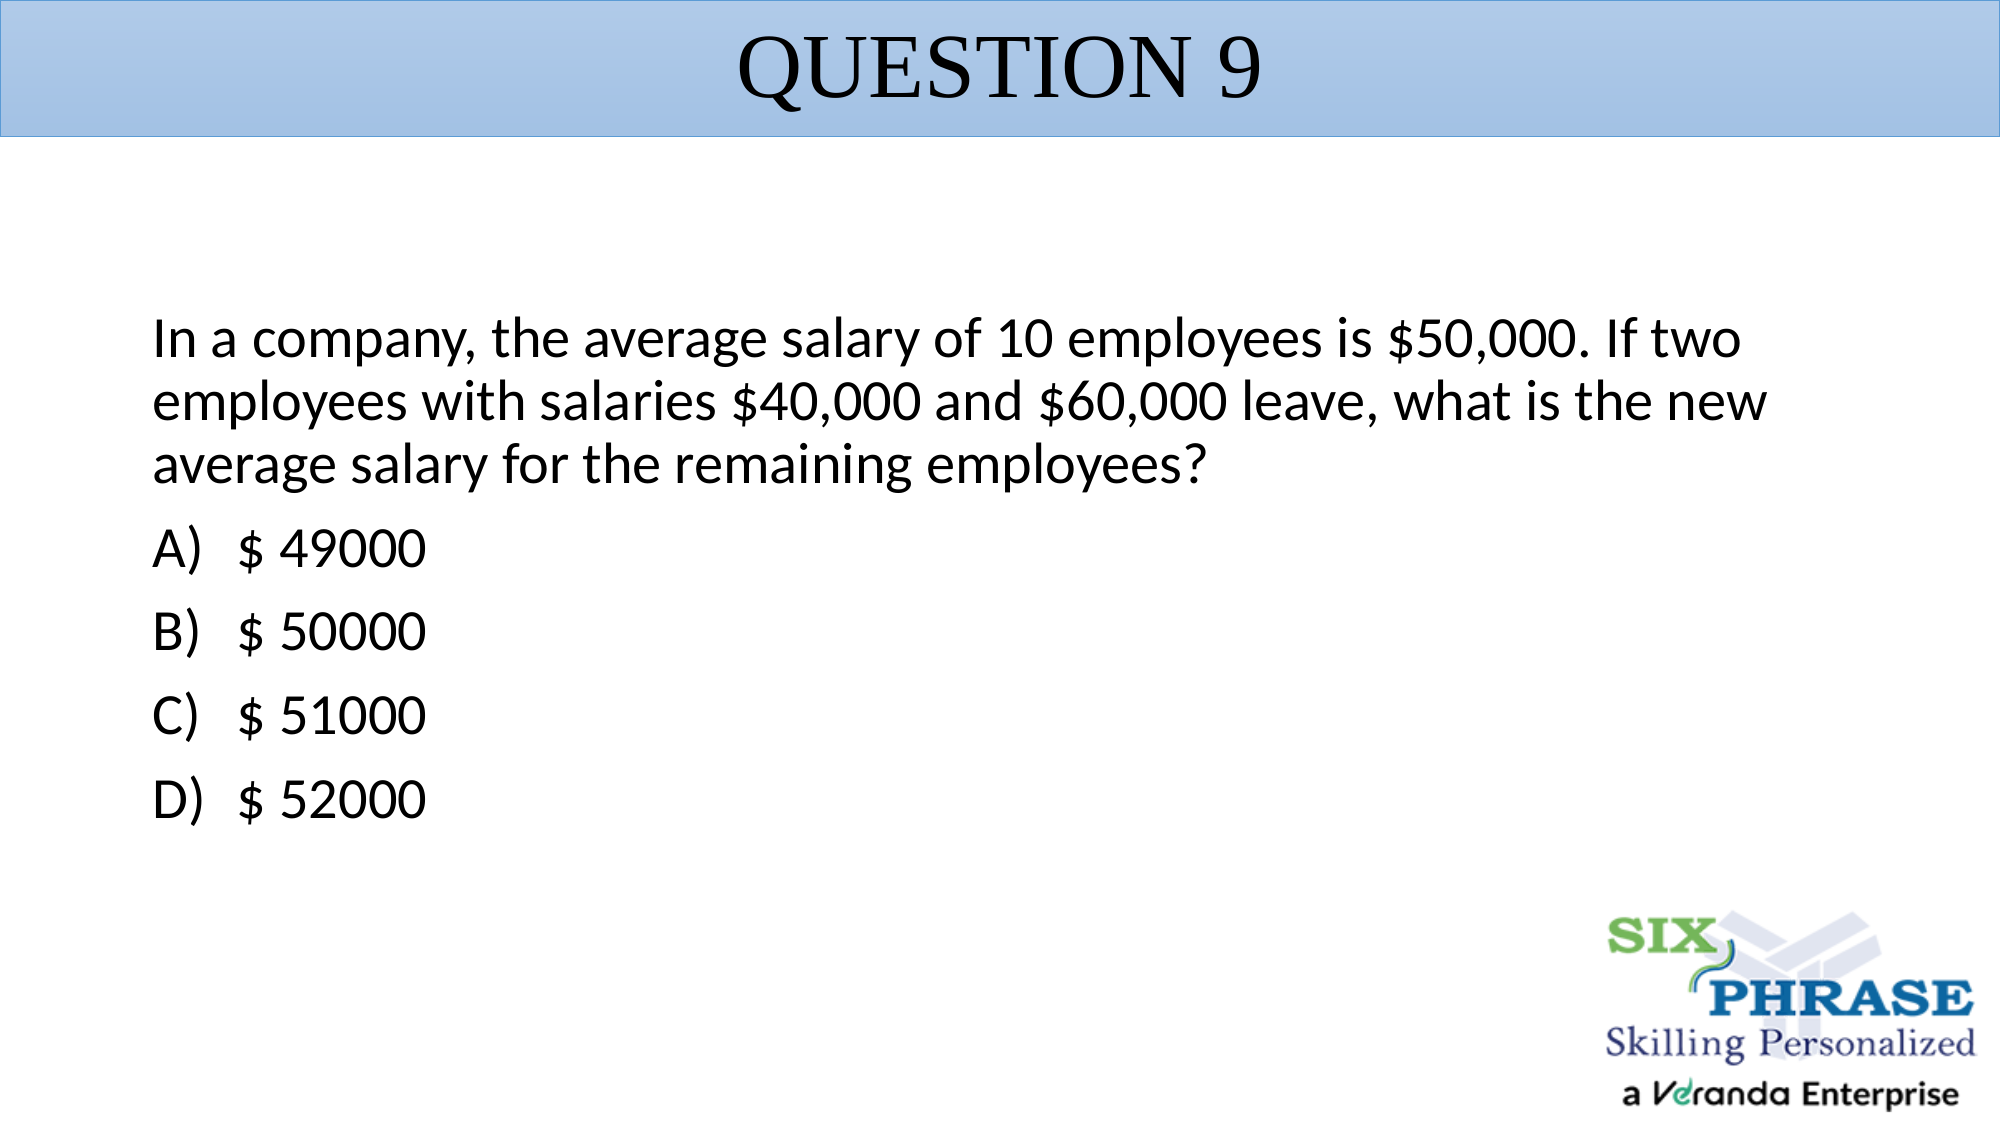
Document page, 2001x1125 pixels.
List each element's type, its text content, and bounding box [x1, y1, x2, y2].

list In a company, the average salary of 10 employees is $50,000. If two employees with salaries $40,000 and $60,000 leave, what is the new average salary for the remaining employees? $ 49000 $ 50000 $ 51000 $ 52000 [137, 299, 1863, 1014]
title QUESTION 9 [0, 0, 2000, 137]
picture [1585, 894, 2000, 1125]
